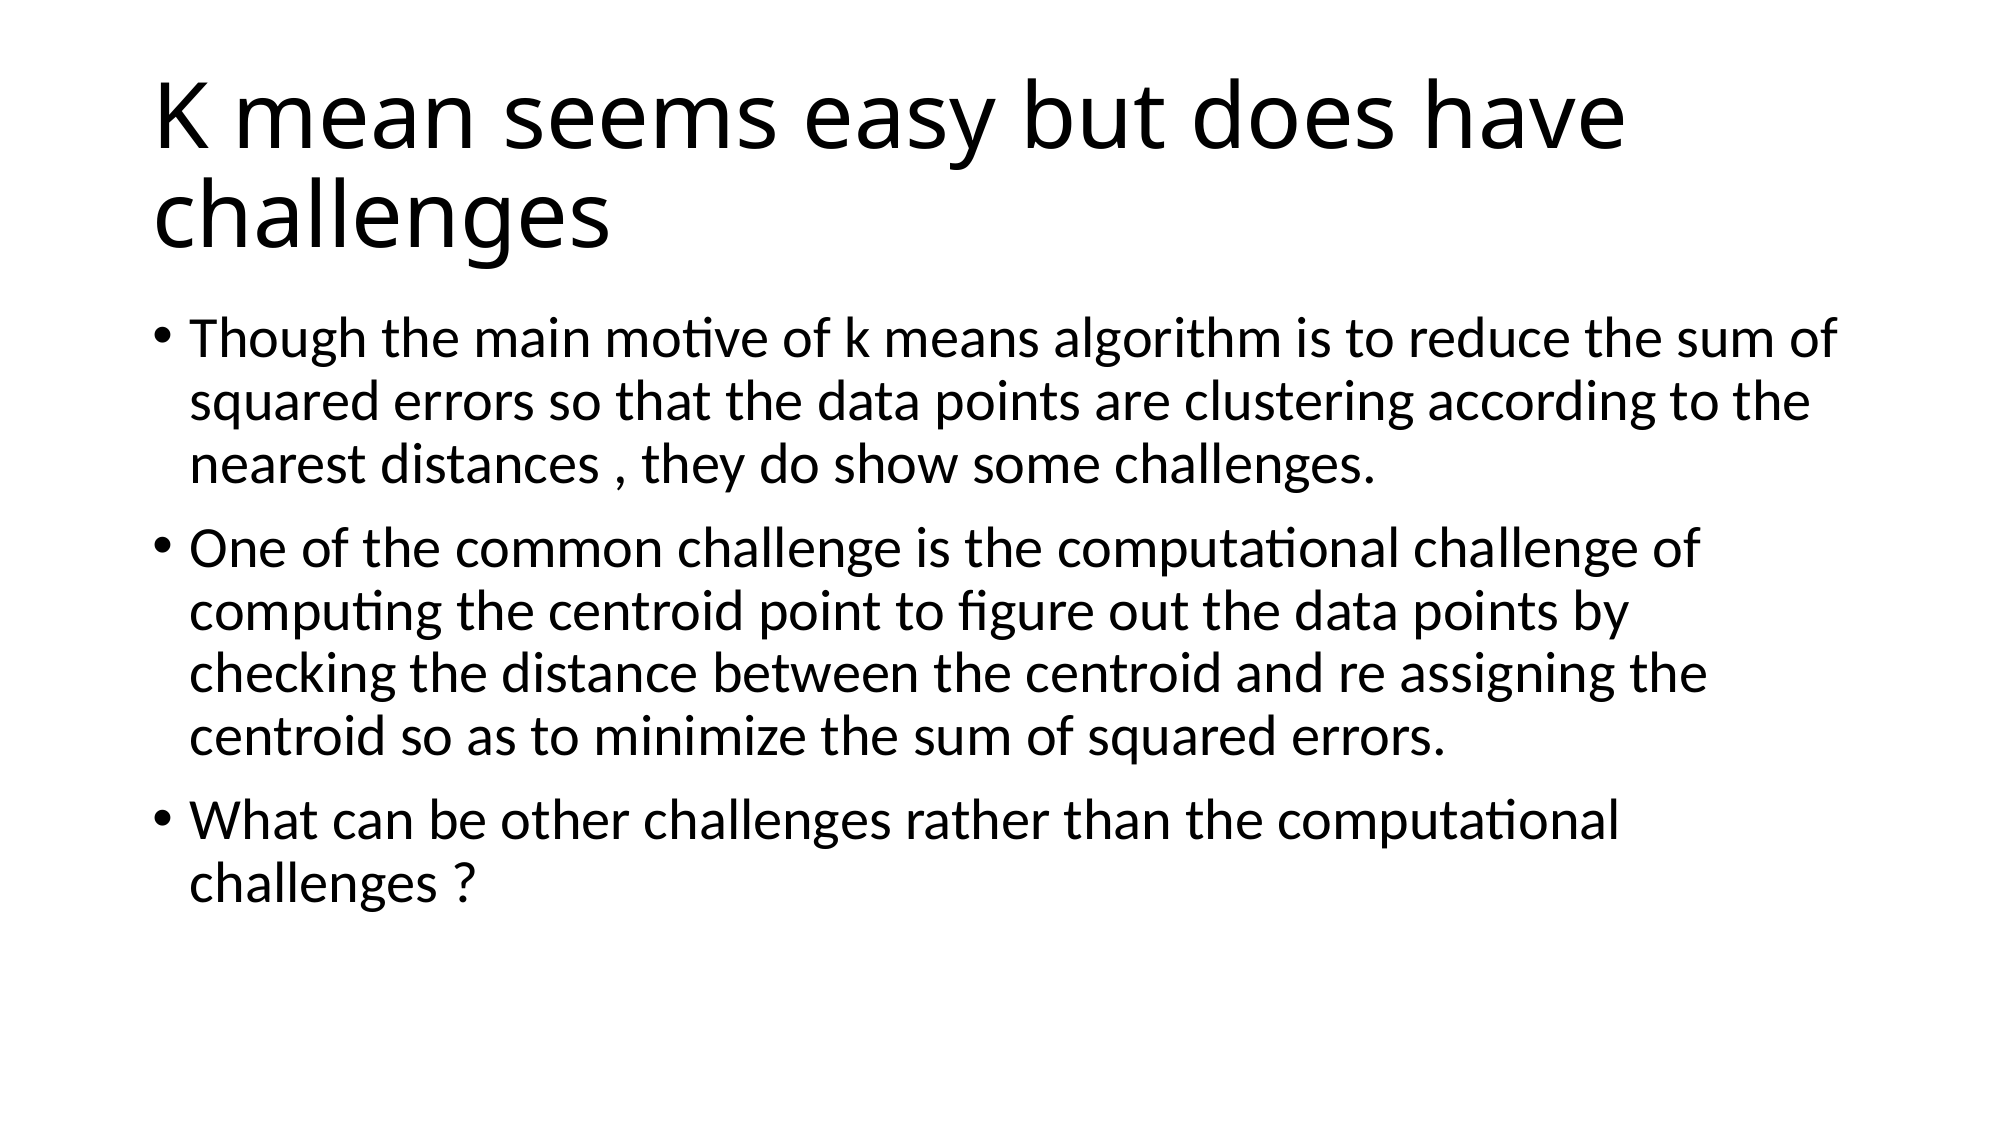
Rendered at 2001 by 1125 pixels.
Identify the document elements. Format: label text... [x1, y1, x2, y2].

list Though the main motive of k means algorithm is to reduce the sum of squared errors so that the data points are clustering according to the nearest distances , they do show some challenges. One of the common challenge is the computational challenge of computing the centroid point to figure out the data points by checking the distance between the centroid and re assigning the centroid so as to minimize the sum of squared errors. What can be other challenges rather than the computational challenges ? [137, 299, 1863, 1014]
title K mean seems easy but does have challenges [137, 59, 1863, 278]
